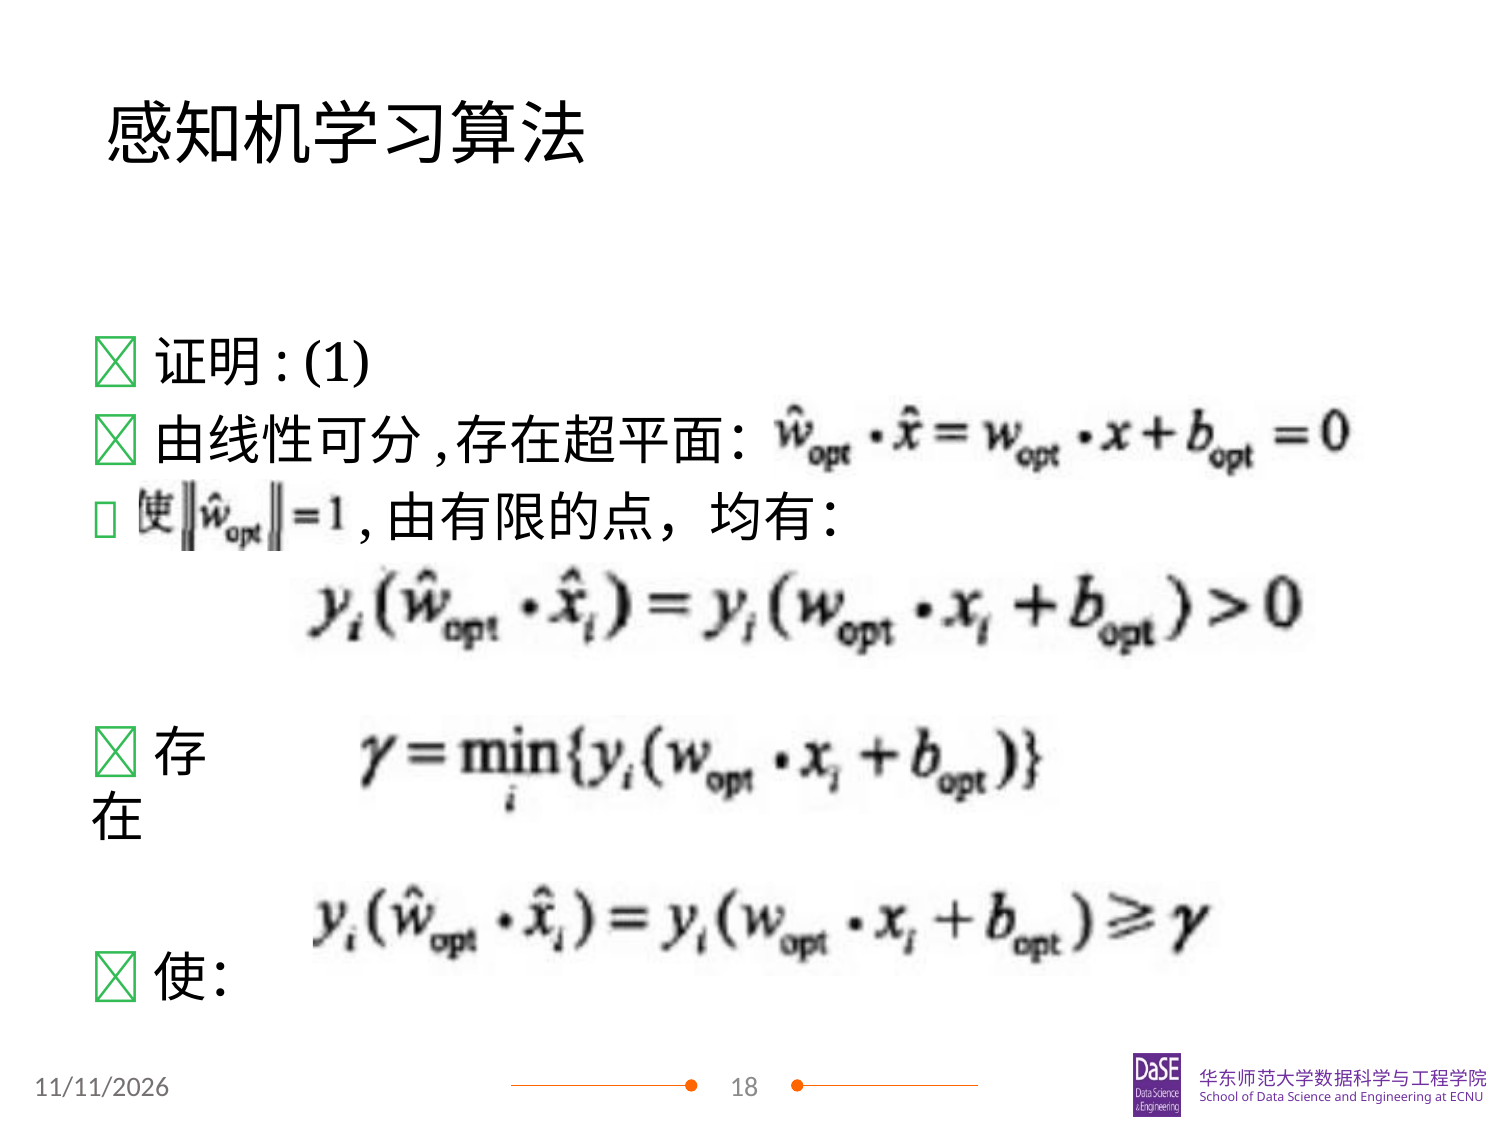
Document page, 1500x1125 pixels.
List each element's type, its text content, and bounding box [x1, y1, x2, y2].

text_box [289, 562, 1316, 669]
text_box [312, 881, 1225, 976]
text_box 存在 使： [87, 717, 252, 1007]
text_box ,由有限的点，均有： [357, 483, 863, 548]
text_box [138, 479, 352, 551]
text_box 证明: (1) 由线性可分, 存在超平面： [87, 327, 781, 471]
text_box [773, 395, 1364, 480]
picture [1133, 1053, 1181, 1117]
text_box [359, 715, 1080, 823]
text_box  [87, 488, 138, 550]
title 感知机学习算法 [103, 36, 1397, 225]
